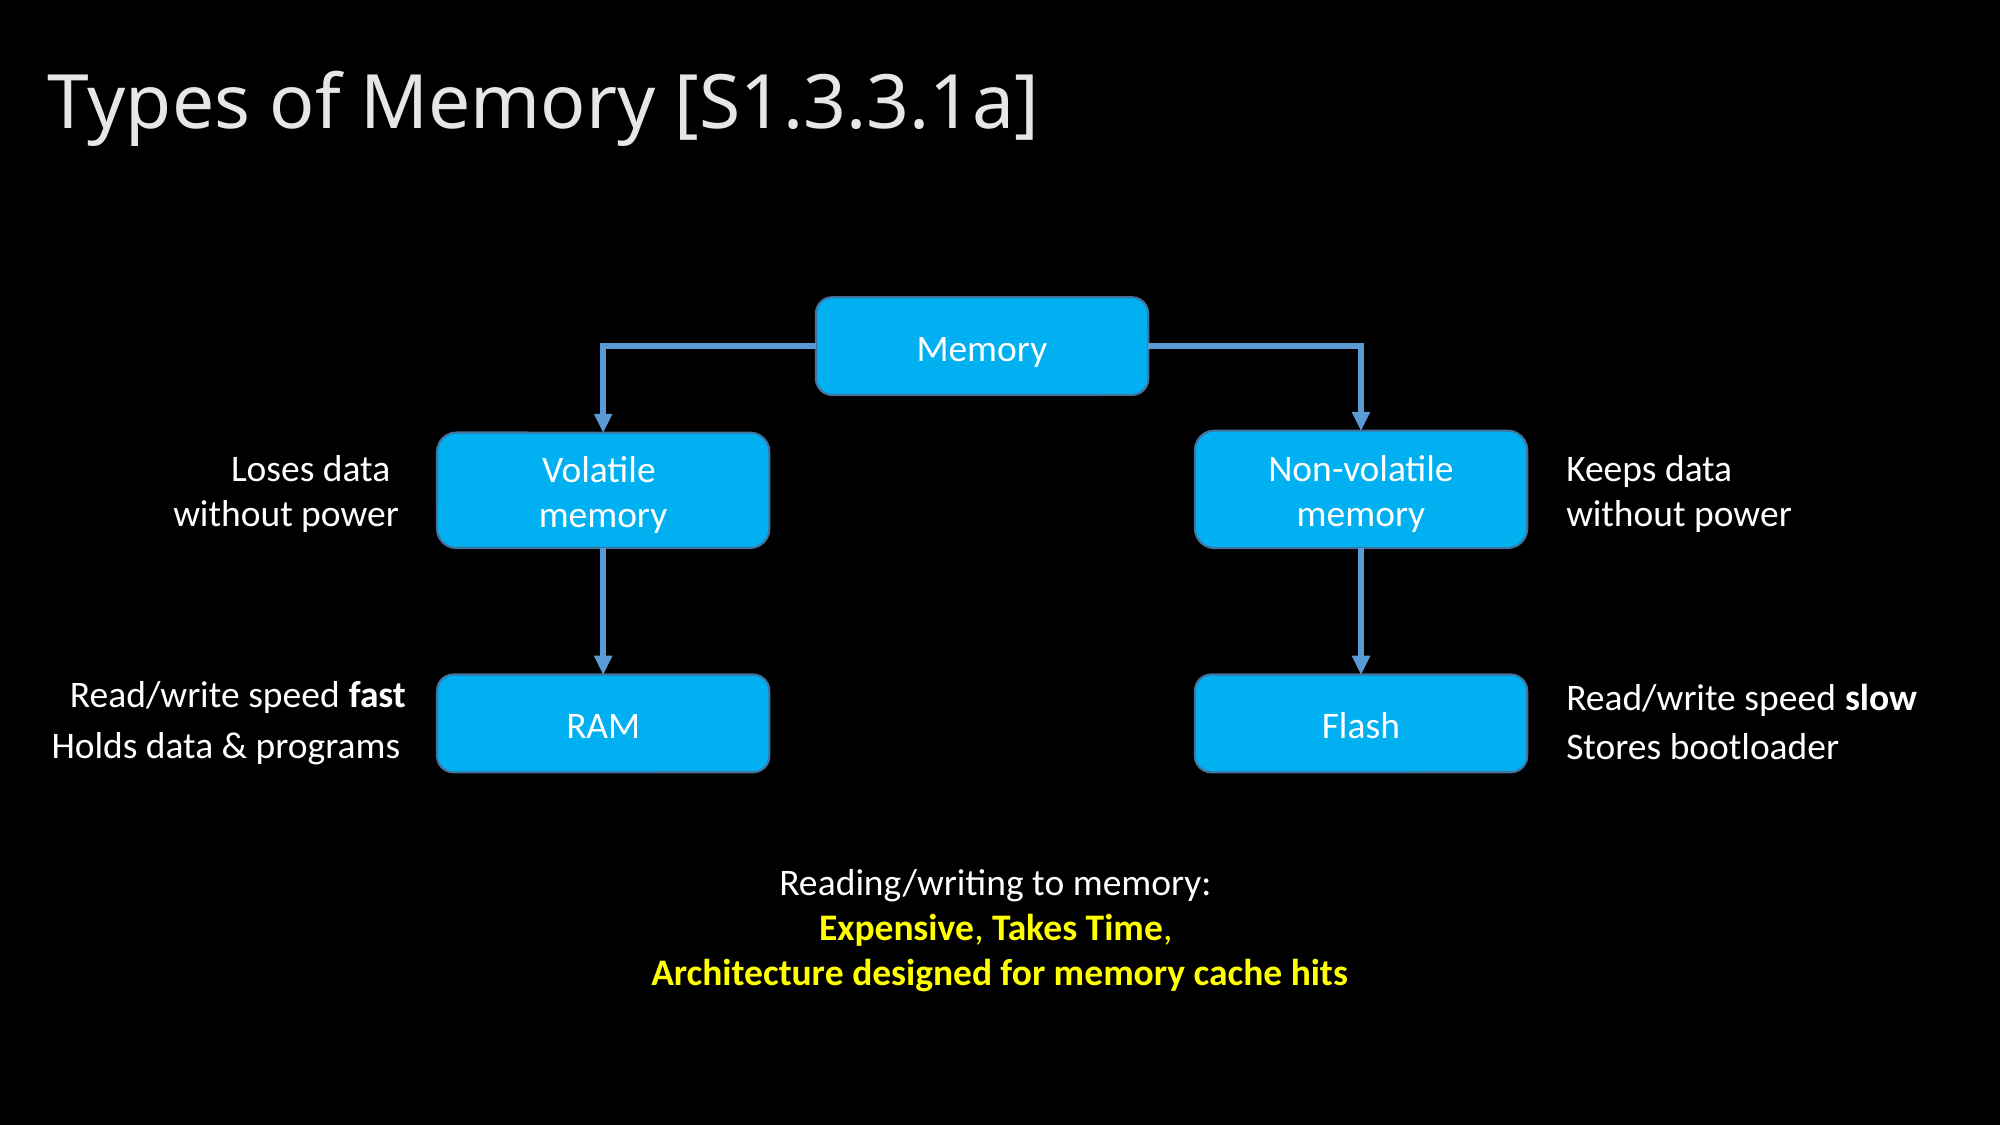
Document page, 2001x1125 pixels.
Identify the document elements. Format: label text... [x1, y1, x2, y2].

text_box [1148, 345, 1361, 431]
text_box Stores bootloader [1551, 714, 1868, 774]
text_box RAM [435, 673, 771, 774]
text_box Flash [1193, 673, 1529, 774]
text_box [603, 345, 816, 433]
text_box Volatile memory [435, 431, 771, 550]
text_box Non-volatile memory [1193, 429, 1529, 550]
text_box Keeps data without power [1551, 436, 1815, 542]
text_box Read/write speed slow [1551, 665, 1938, 726]
text_box Holds data & programs [31, 713, 416, 774]
text_box Read/write speed fast [50, 662, 421, 723]
text_box Memory [814, 296, 1150, 397]
text_box Loses data without power [150, 436, 414, 542]
text_box Reading/writing to memory: Expensive, Takes Time, Architecture designed for memory cache hits [457, 850, 1543, 1001]
title Types of Memory [S1.3.3.1a] [32, 31, 1966, 177]
